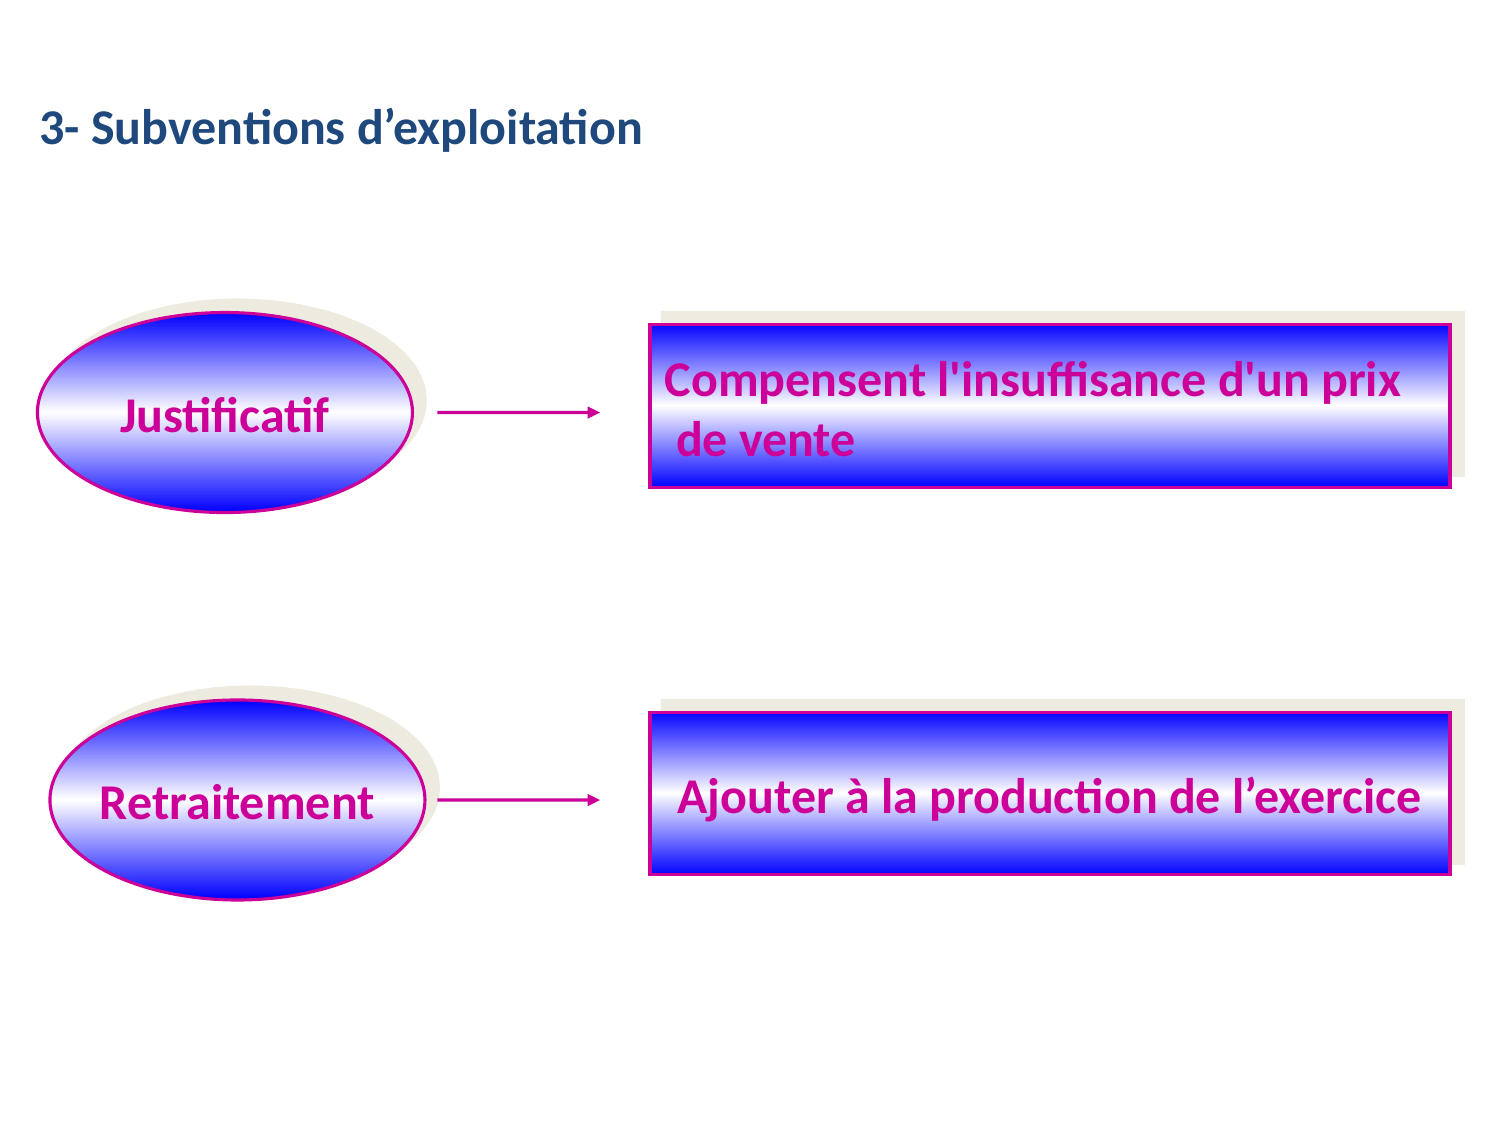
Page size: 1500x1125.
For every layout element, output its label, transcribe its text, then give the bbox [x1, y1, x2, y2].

text_box Compensent l'insuffisance d'un prix de vente [650, 324, 1450, 488]
text_box [437, 793, 601, 807]
text_box Retraitement [49, 699, 425, 901]
text_box 3- Subventions d’exploitation [24, 75, 1300, 175]
text_box Ajouter à la production de l’exercice [650, 712, 1450, 875]
text_box [437, 406, 601, 419]
text_box Justificatif [37, 312, 413, 513]
